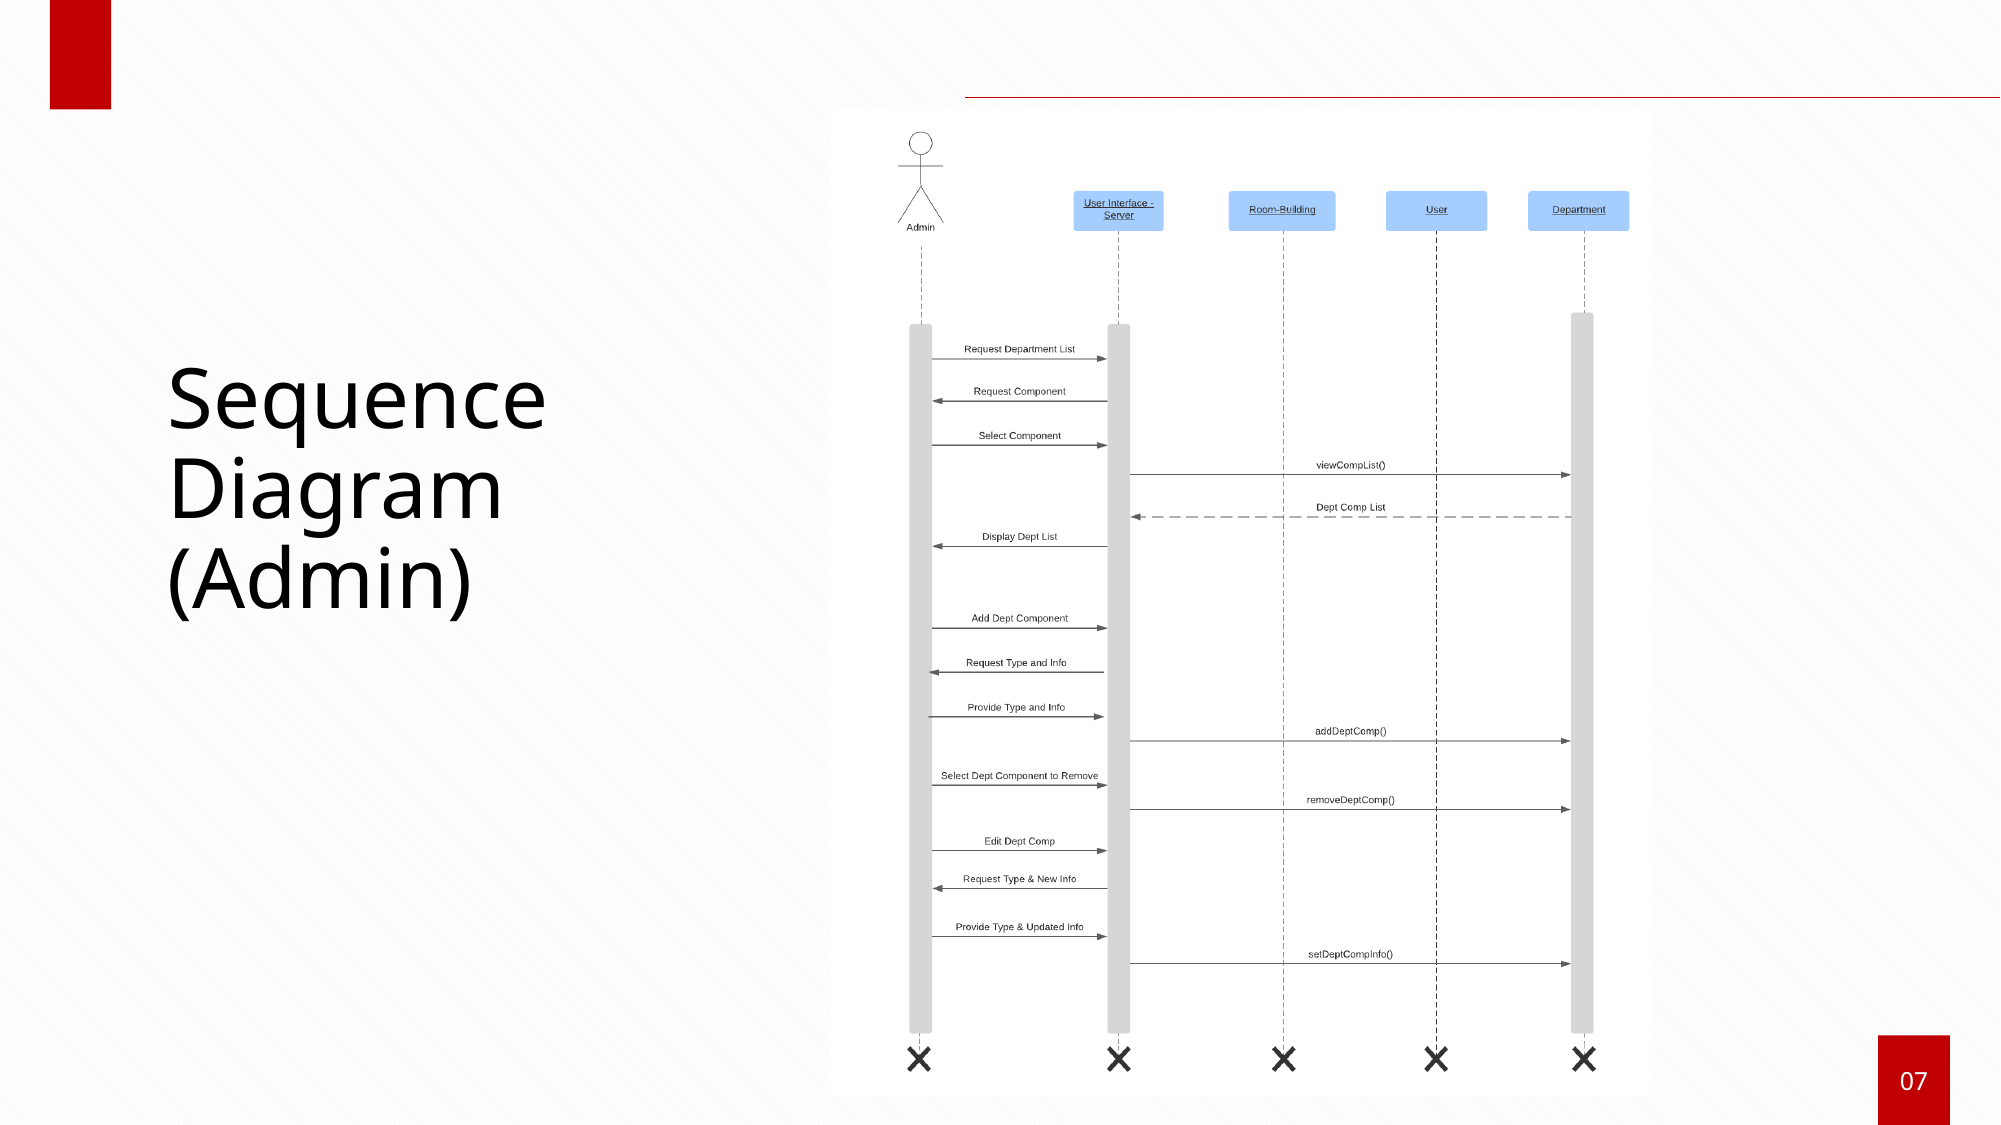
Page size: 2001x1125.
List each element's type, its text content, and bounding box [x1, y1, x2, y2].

text_box 07 [1877, 1034, 1951, 1125]
text_box [49, 0, 112, 111]
text_box Sequence Diagram (Admin) [167, 356, 829, 627]
picture [829, 109, 1652, 1096]
